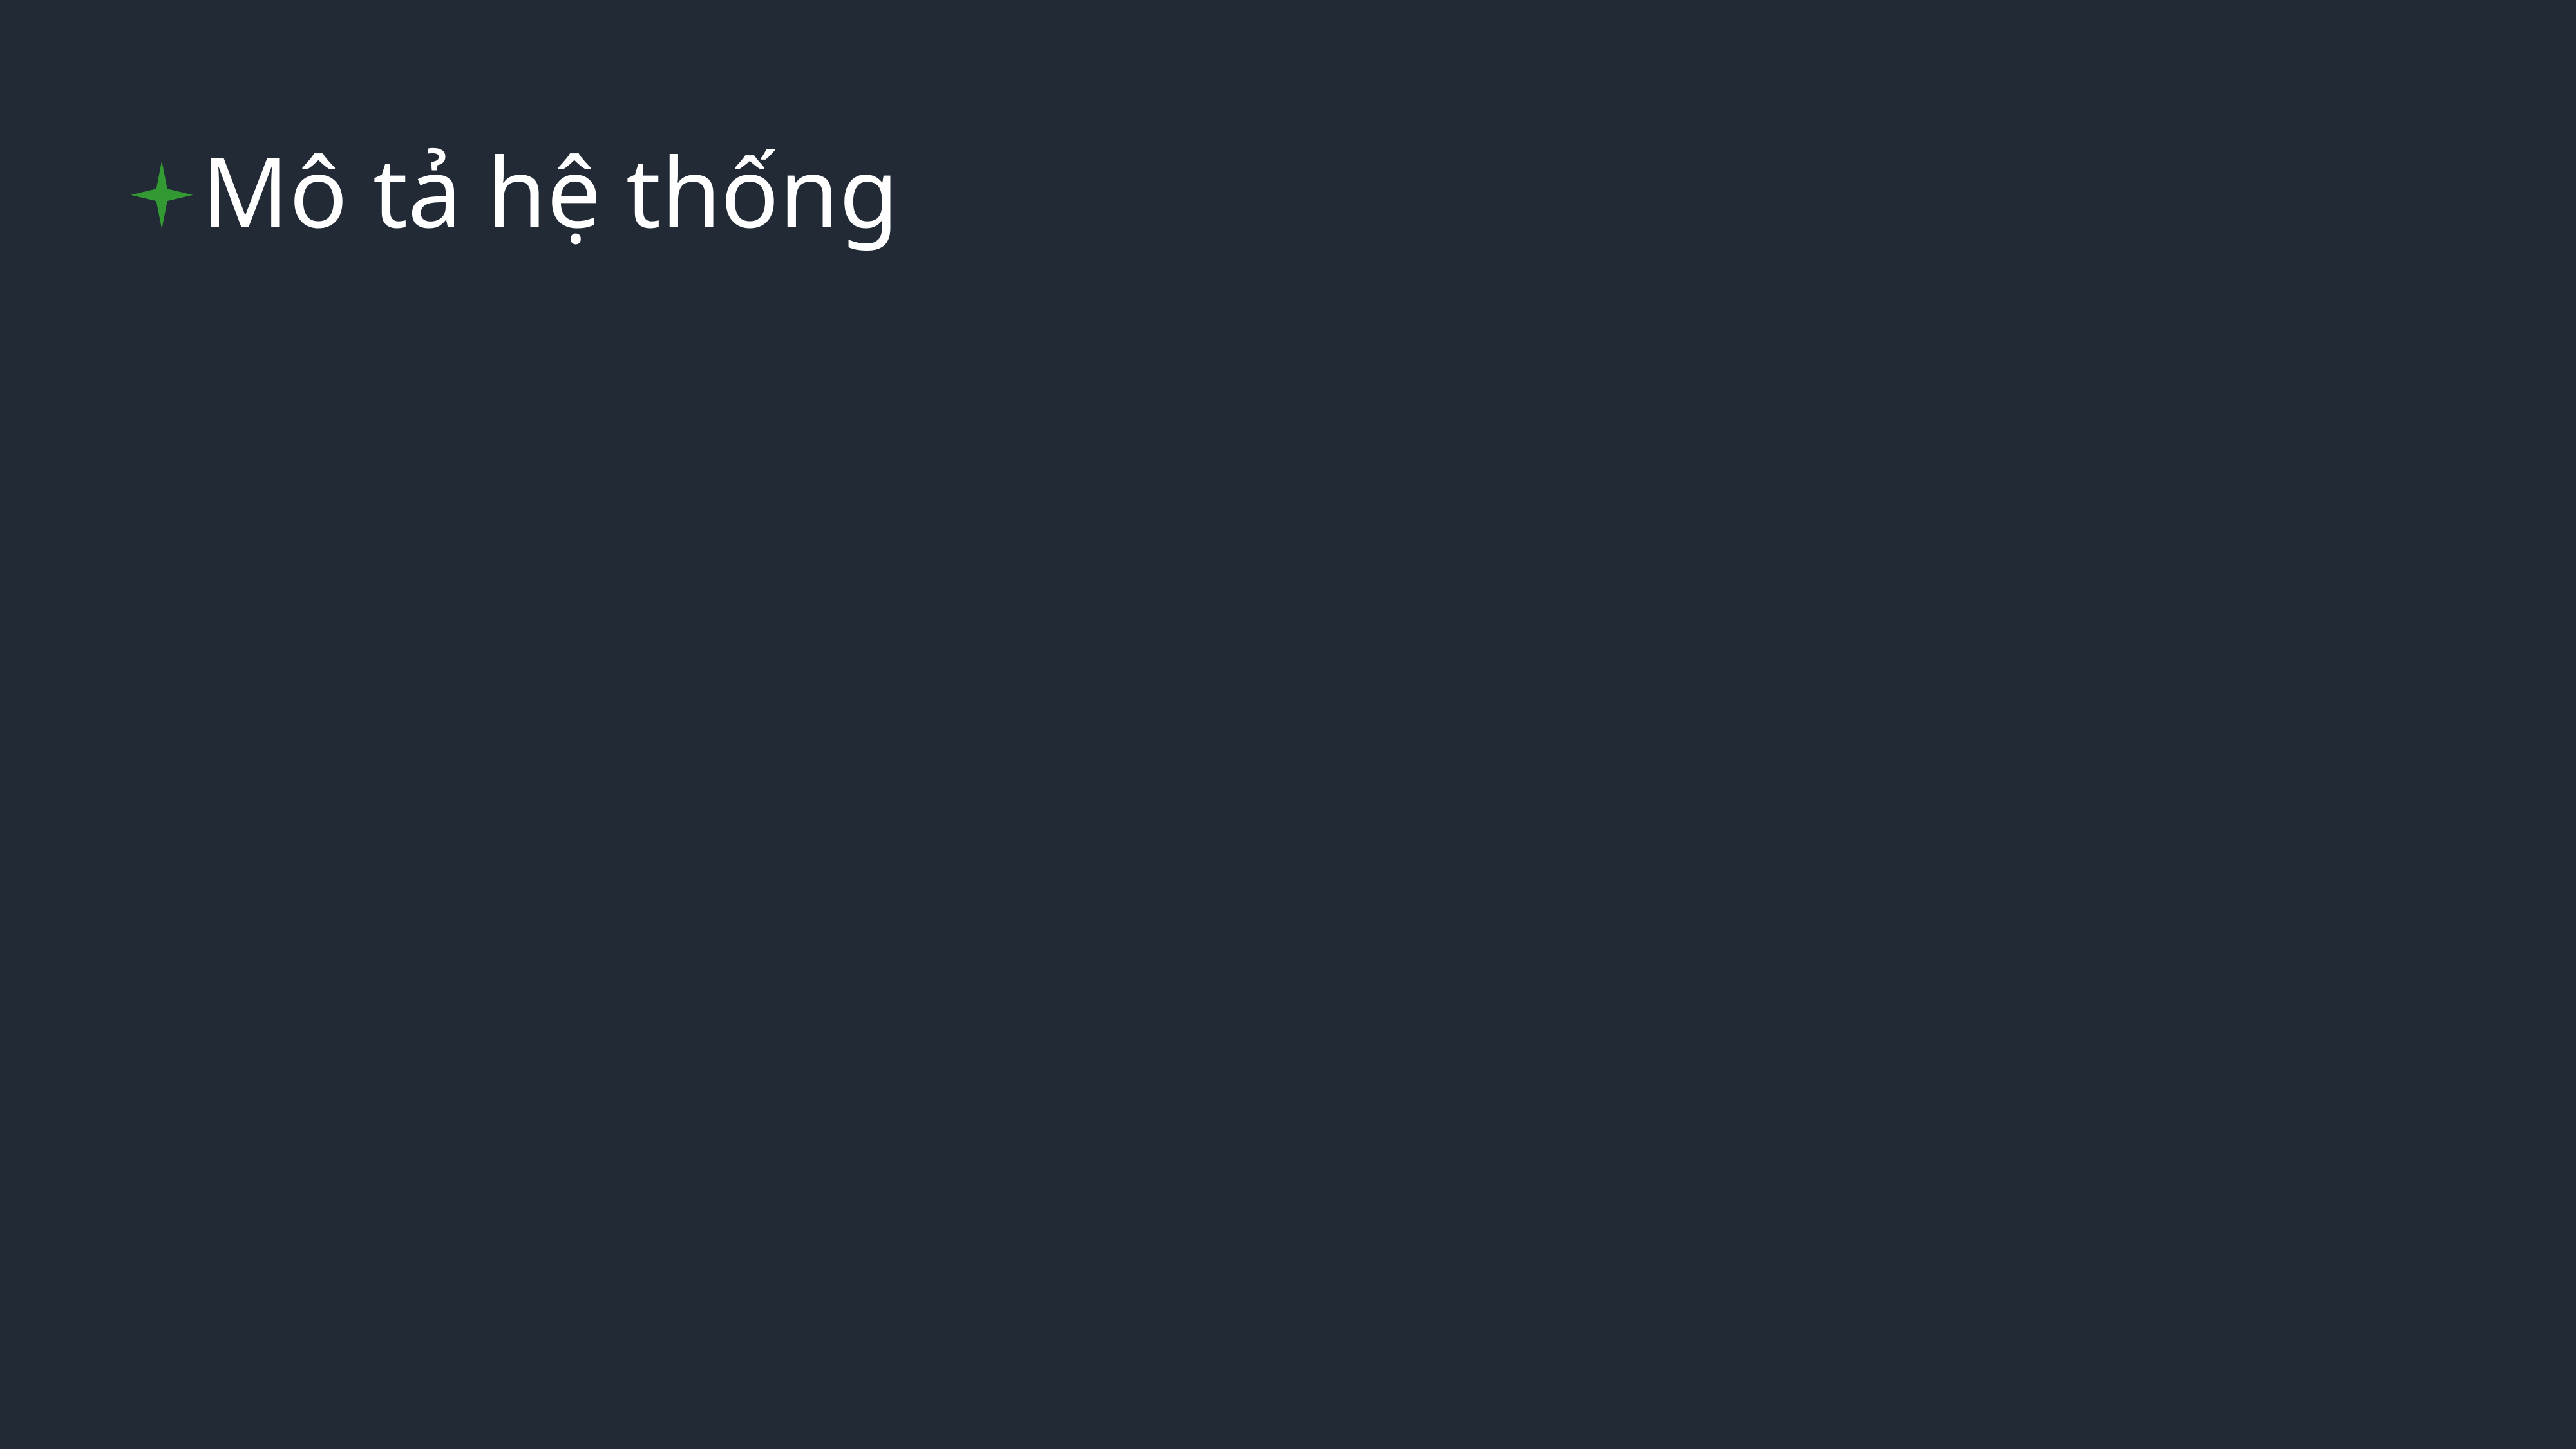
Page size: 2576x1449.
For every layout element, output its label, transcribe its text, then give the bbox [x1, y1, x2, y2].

text_box [130, 160, 193, 229]
text_box Mô tả hệ thống [193, 126, 1063, 252]
